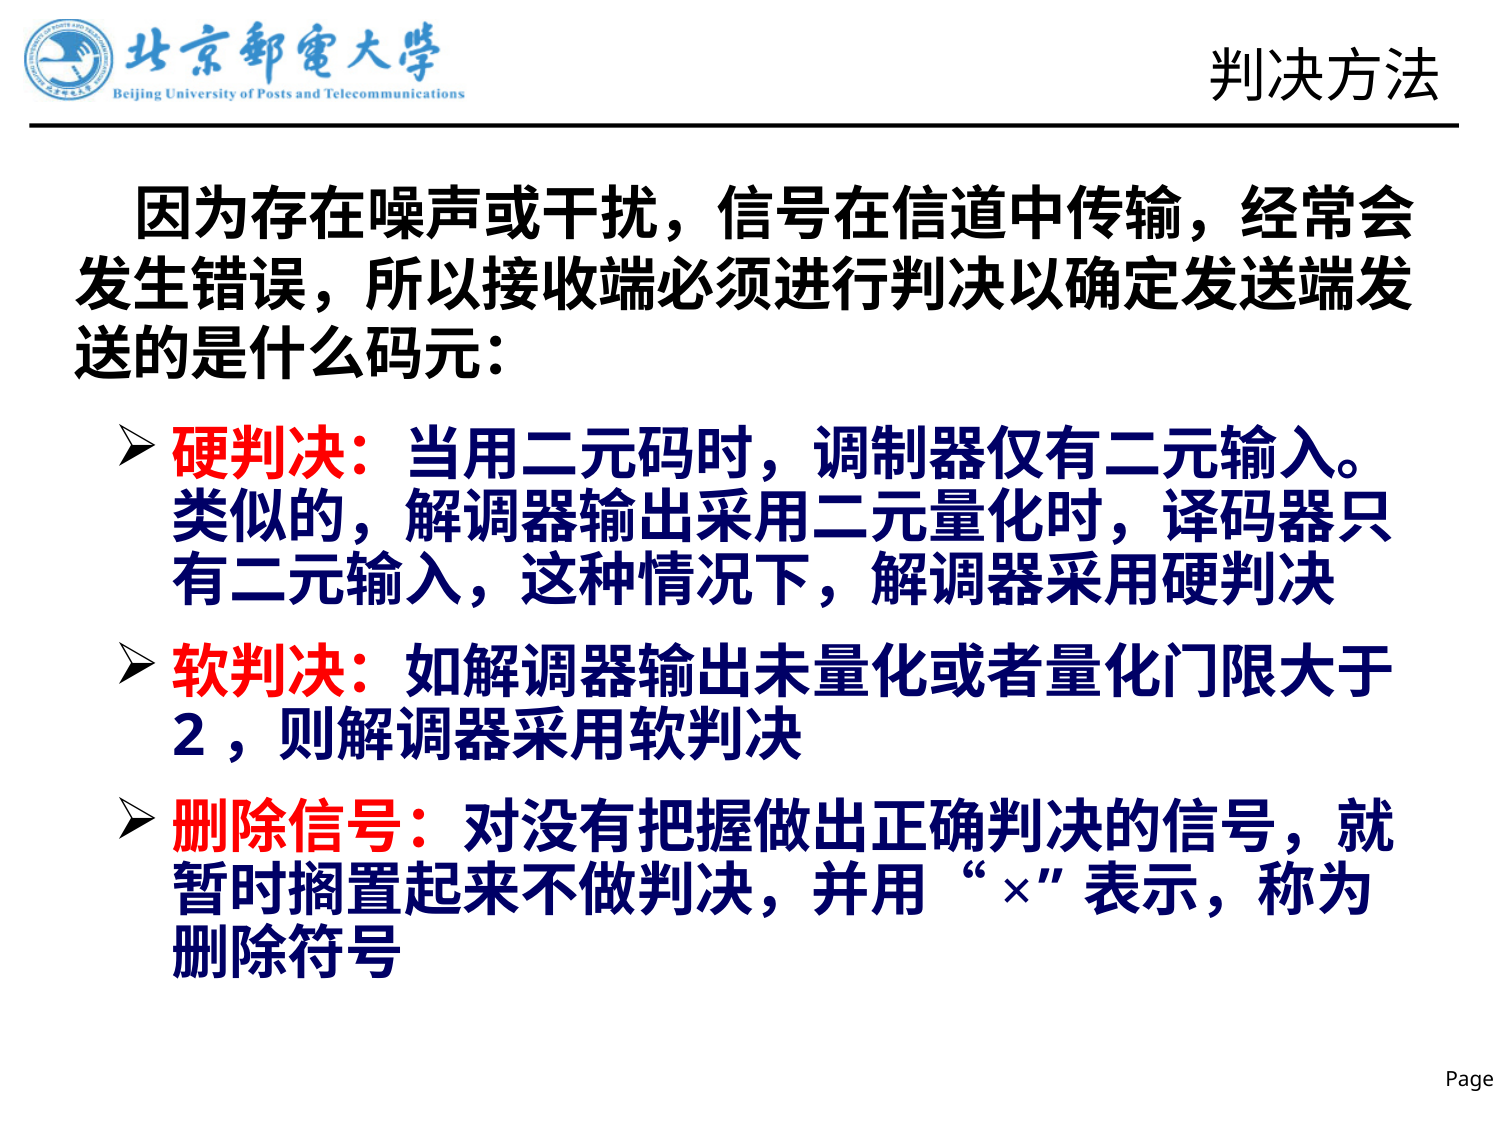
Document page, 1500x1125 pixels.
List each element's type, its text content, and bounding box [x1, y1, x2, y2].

picture [23, 19, 467, 102]
title 判决方法 [715, 16, 1457, 130]
list 硬判决：当用二元码时，调制器仅有二元输入。类似的，解调器输出采用二元量化时，译码器只有二元输入，这种情况下，解调器采用硬判决 软判决：如解调器输出未量化或者量化门限大于2，则解调器采用软判决 删除信号：对没有把握做出正确判决的信号，就暂时搁置起来不做判决，并用“×”表示，称为删除符号 [100, 416, 1426, 997]
text_box 因为存在噪声或干扰，信号在信道中传输，经常会发生错误，所以接收端必须进行判决以确定发送端发送的是什么码元： [59, 169, 1434, 394]
